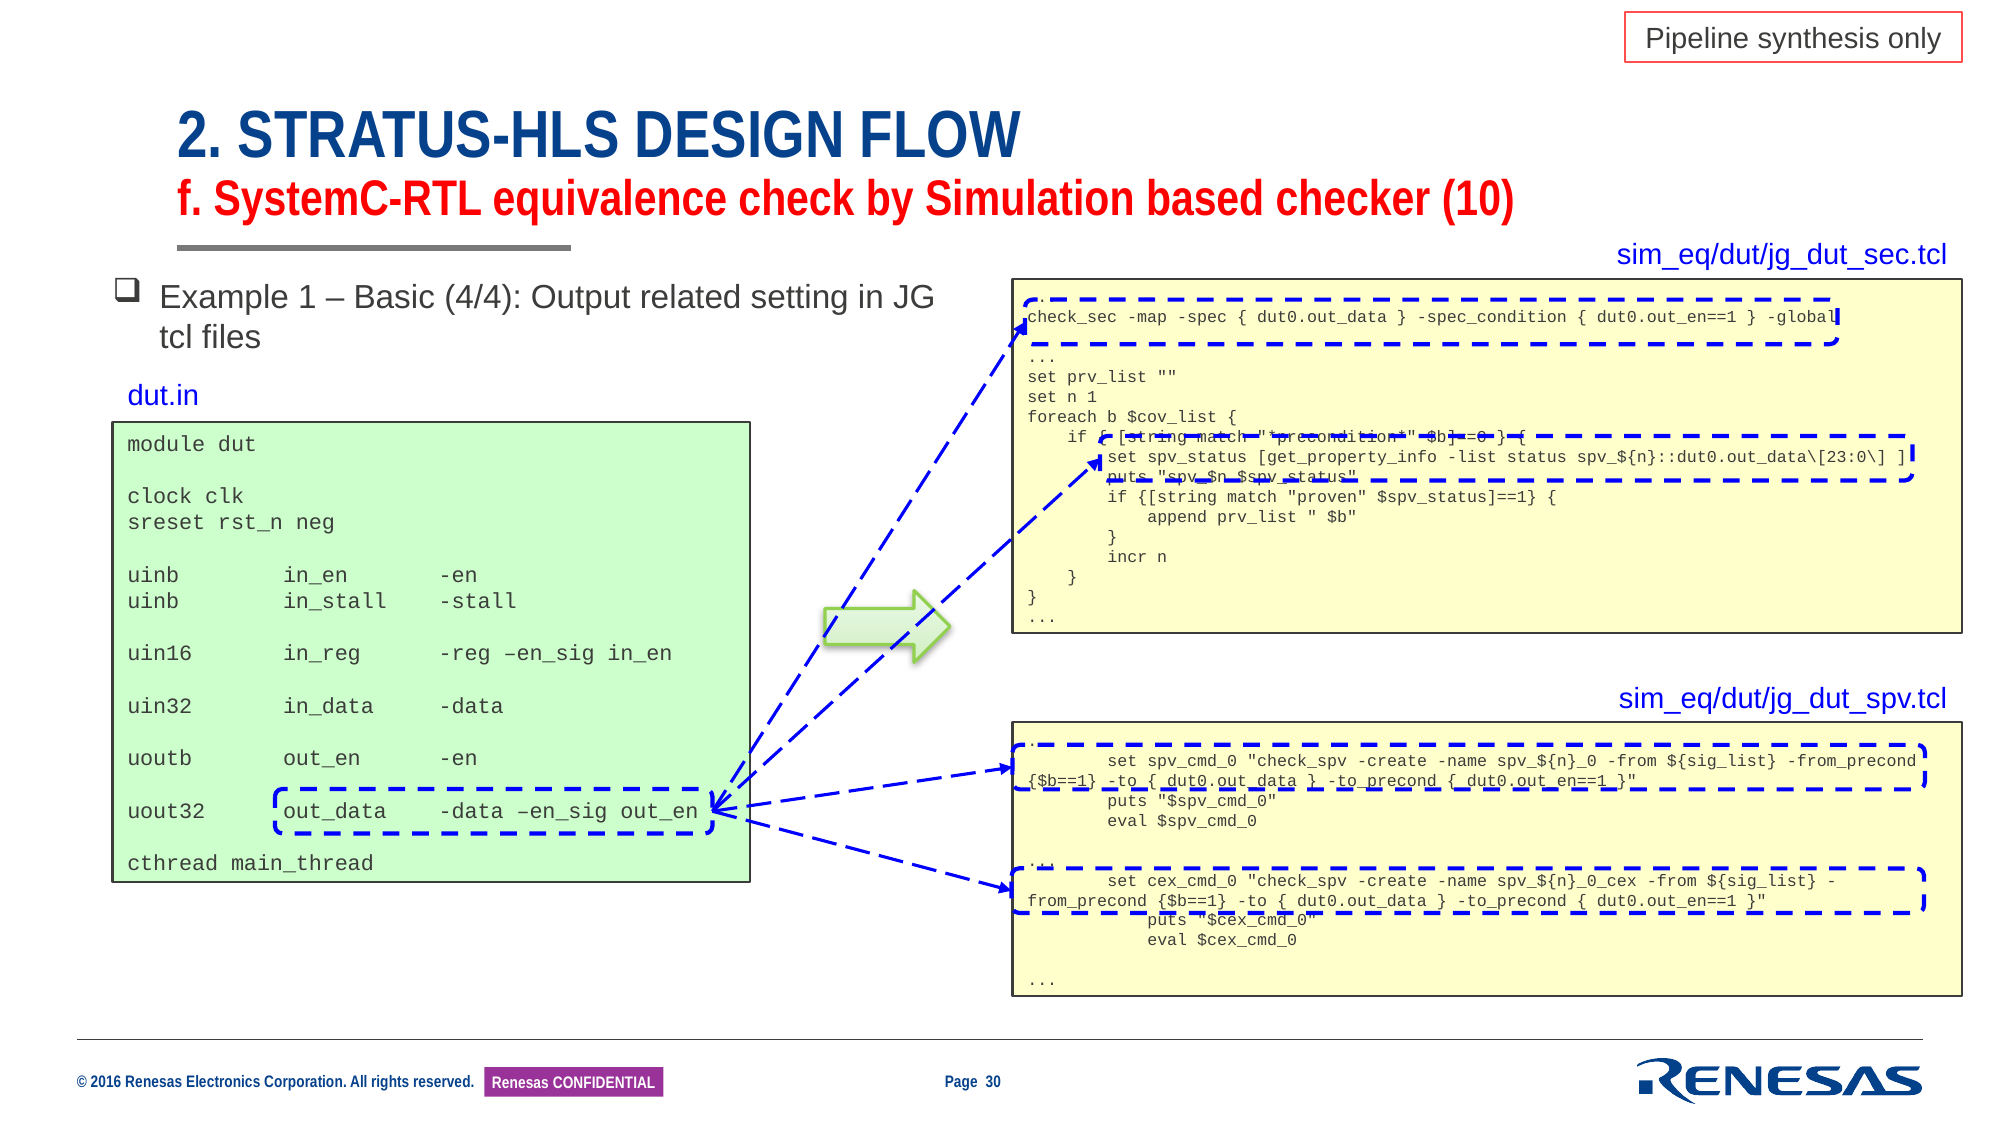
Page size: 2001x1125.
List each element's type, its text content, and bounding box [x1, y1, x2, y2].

text_box [1022, 297, 1840, 347]
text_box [712, 821, 1012, 891]
text_box module dut clock clk sreset rst_n neg uinb in_en -en uinb in_stall -stall uin16 in_reg -reg –en_sig in_en uin32 in_data -data uoutb out_en -en uout32 out_data -data –en_sig out_en cthread main_thread [112, 421, 707, 883]
title 2. STRATUS-HLS DESIGN FLOW f. SystemC-RTL equivalence check by Simulation based checker (10) [177, 99, 1654, 227]
slide_number Page 30 [944, 1070, 1056, 1091]
text_box sim_eq/dut/jg_dut_spv.tcl [1104, 672, 1963, 722]
text_box [272, 786, 707, 836]
picture [1637, 1058, 1922, 1104]
text_box sim_eq/dut/jg_dut_sec.tcl [1025, 227, 1963, 278]
text_box ... set spv_cmd_0 "check_spv -create -name spv_${n}_0 -from ${sig_list} -from_precond {$b==1} -to { dut0.out_data } -to_precond { dut0.out_en==1 }" puts "$spv_cmd_0" eval $spv_cmd_0 ... set cex_cmd_0 "check_spv -create -name spv_${n}_0_cex -from ${sig_list} -from_precond {$b==1} -to { dut0.out_data } -to_precond { dut0.out_en==1 }" puts "$cex_cmd_0" eval $cex_cmd_0 ... [1012, 722, 1963, 997]
text_box [1097, 433, 1915, 483]
text_box ... check_sec -map -spec { dut0.out_data } -spec_condition { dut0.out_en==1 } -global ... set prv_list "" set n 1 foreach b $cov_list { if { [string match "*precondition*" $b]==0 } { set spv_status [get_property_info -list status spv_${n}::dut0.out_data\[23:0\] ] puts "spv_$n $spv_status" if {[string match "proven" $spv_status]==1} { append prv_list " $b" } incr n } } ... [1012, 278, 1963, 634]
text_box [712, 457, 1101, 812]
text_box [1104, 742, 1928, 792]
text_box Pipeline synthesis only [1625, 12, 1963, 63]
list Example 1 – Basic (4/4): Output related setting in JG tcl files [112, 275, 963, 356]
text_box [712, 321, 1026, 457]
text_box [1010, 866, 1927, 916]
text_box dut.in [112, 368, 215, 419]
